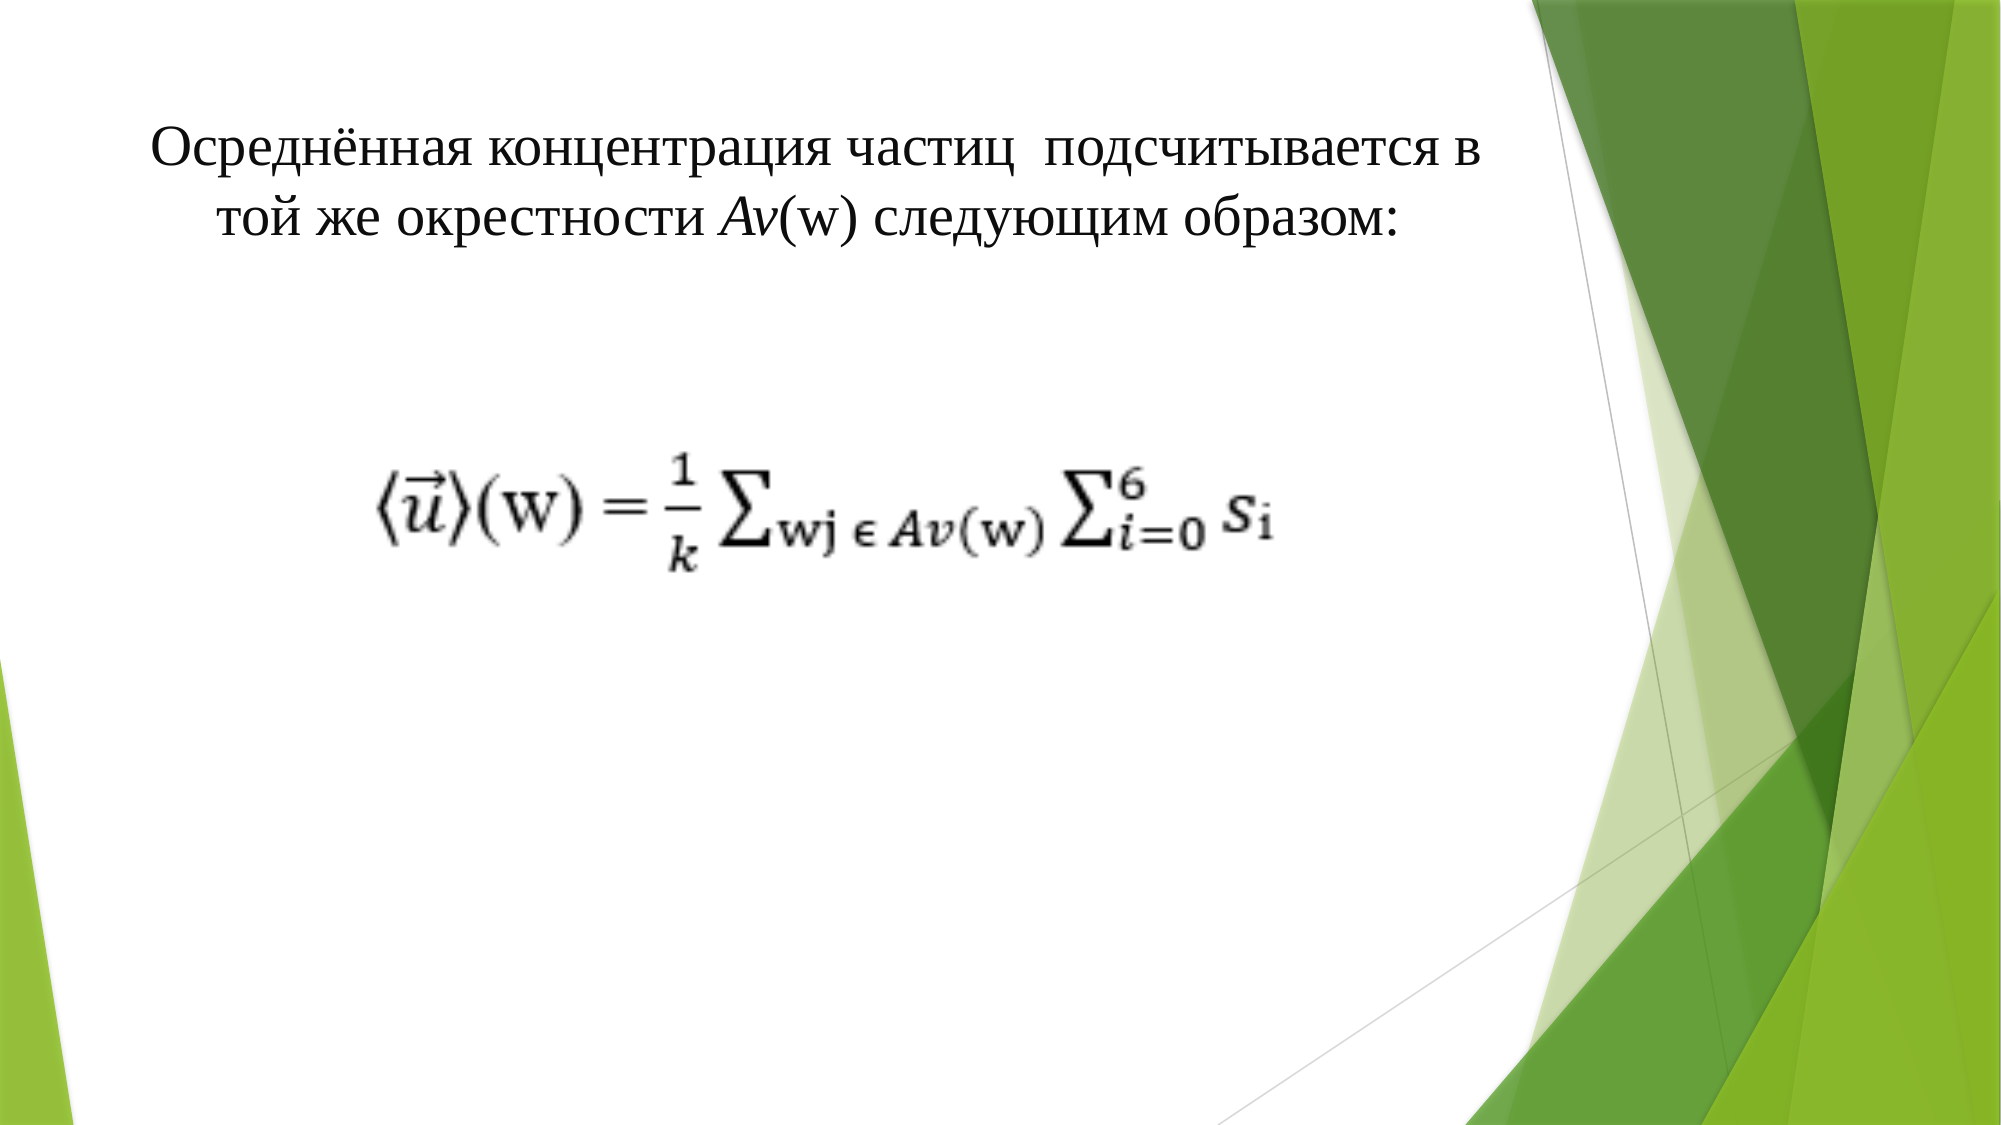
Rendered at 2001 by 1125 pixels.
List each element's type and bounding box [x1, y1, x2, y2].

list [238, 413, 1386, 656]
